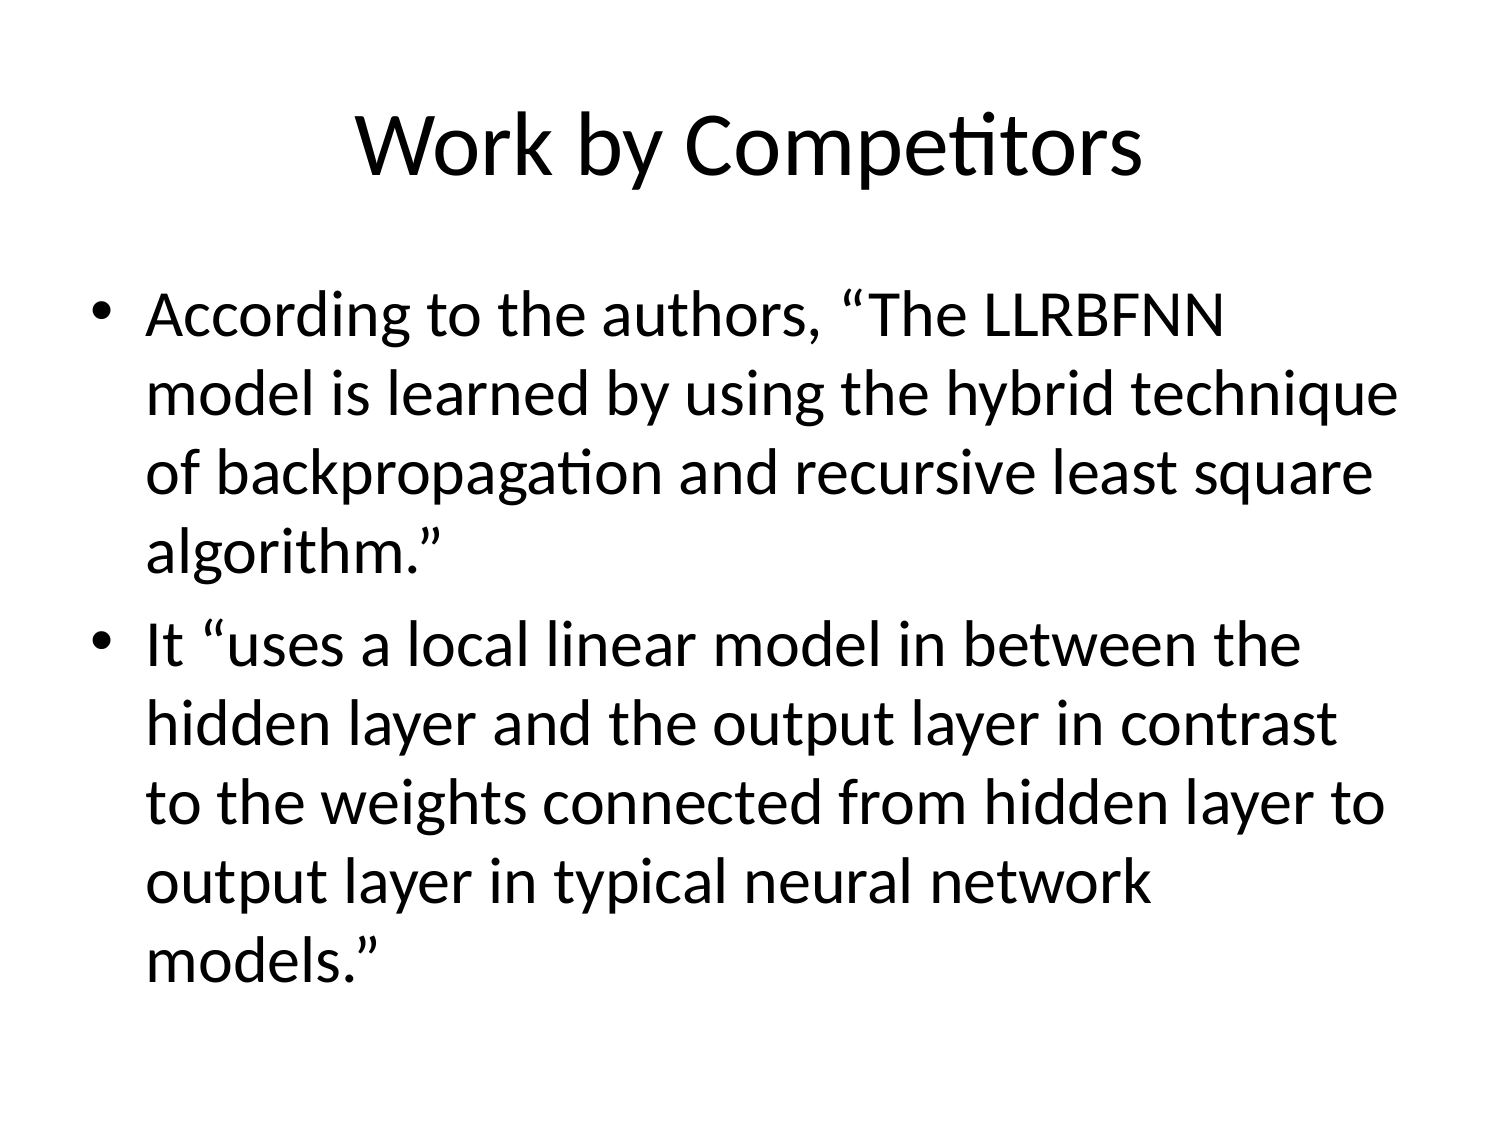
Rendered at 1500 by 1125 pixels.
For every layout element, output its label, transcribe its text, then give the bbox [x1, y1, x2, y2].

title Work by Competitors [75, 45, 1425, 233]
list According to the authors, “The LLRBFNN model is learned by using the hybrid technique of backpropagation and recursive least square algorithm.” It “uses a local linear model in between the hidden layer and the output layer in contrast to the weights connected from hidden layer to output layer in typical neural network models.” [75, 262, 1425, 1005]
